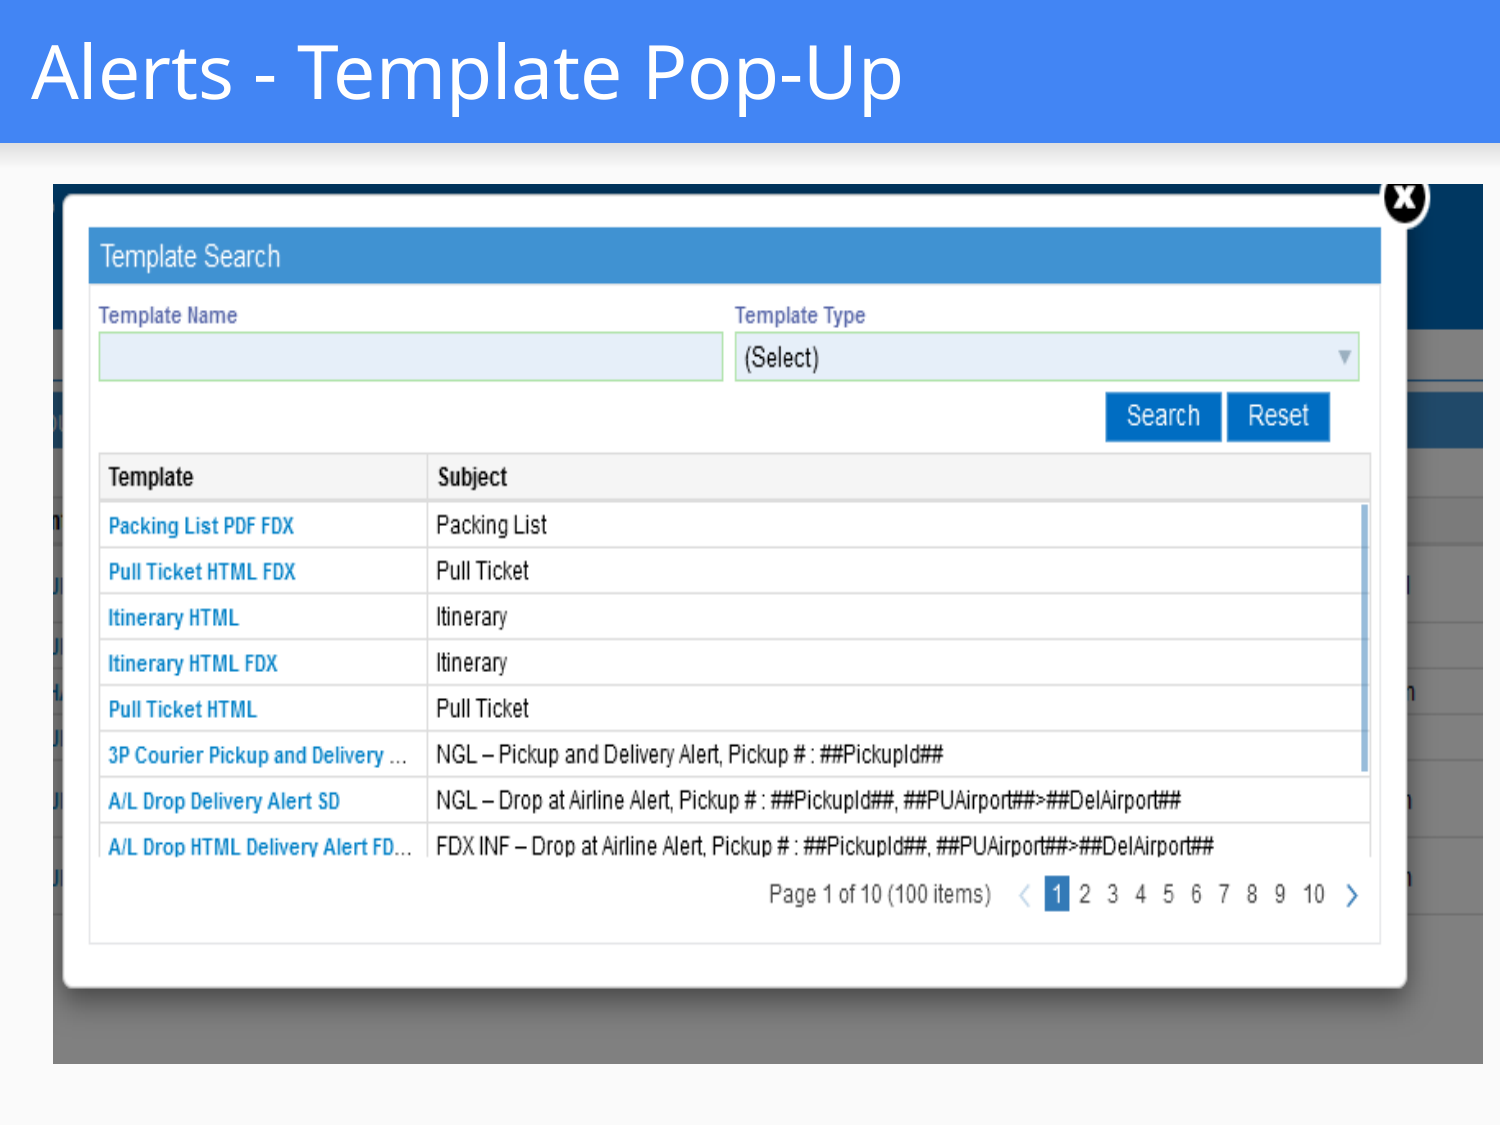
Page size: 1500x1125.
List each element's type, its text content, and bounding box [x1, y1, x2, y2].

title Alerts - Template Pop-Up [16, 3, 1464, 136]
picture [52, 184, 1483, 1064]
